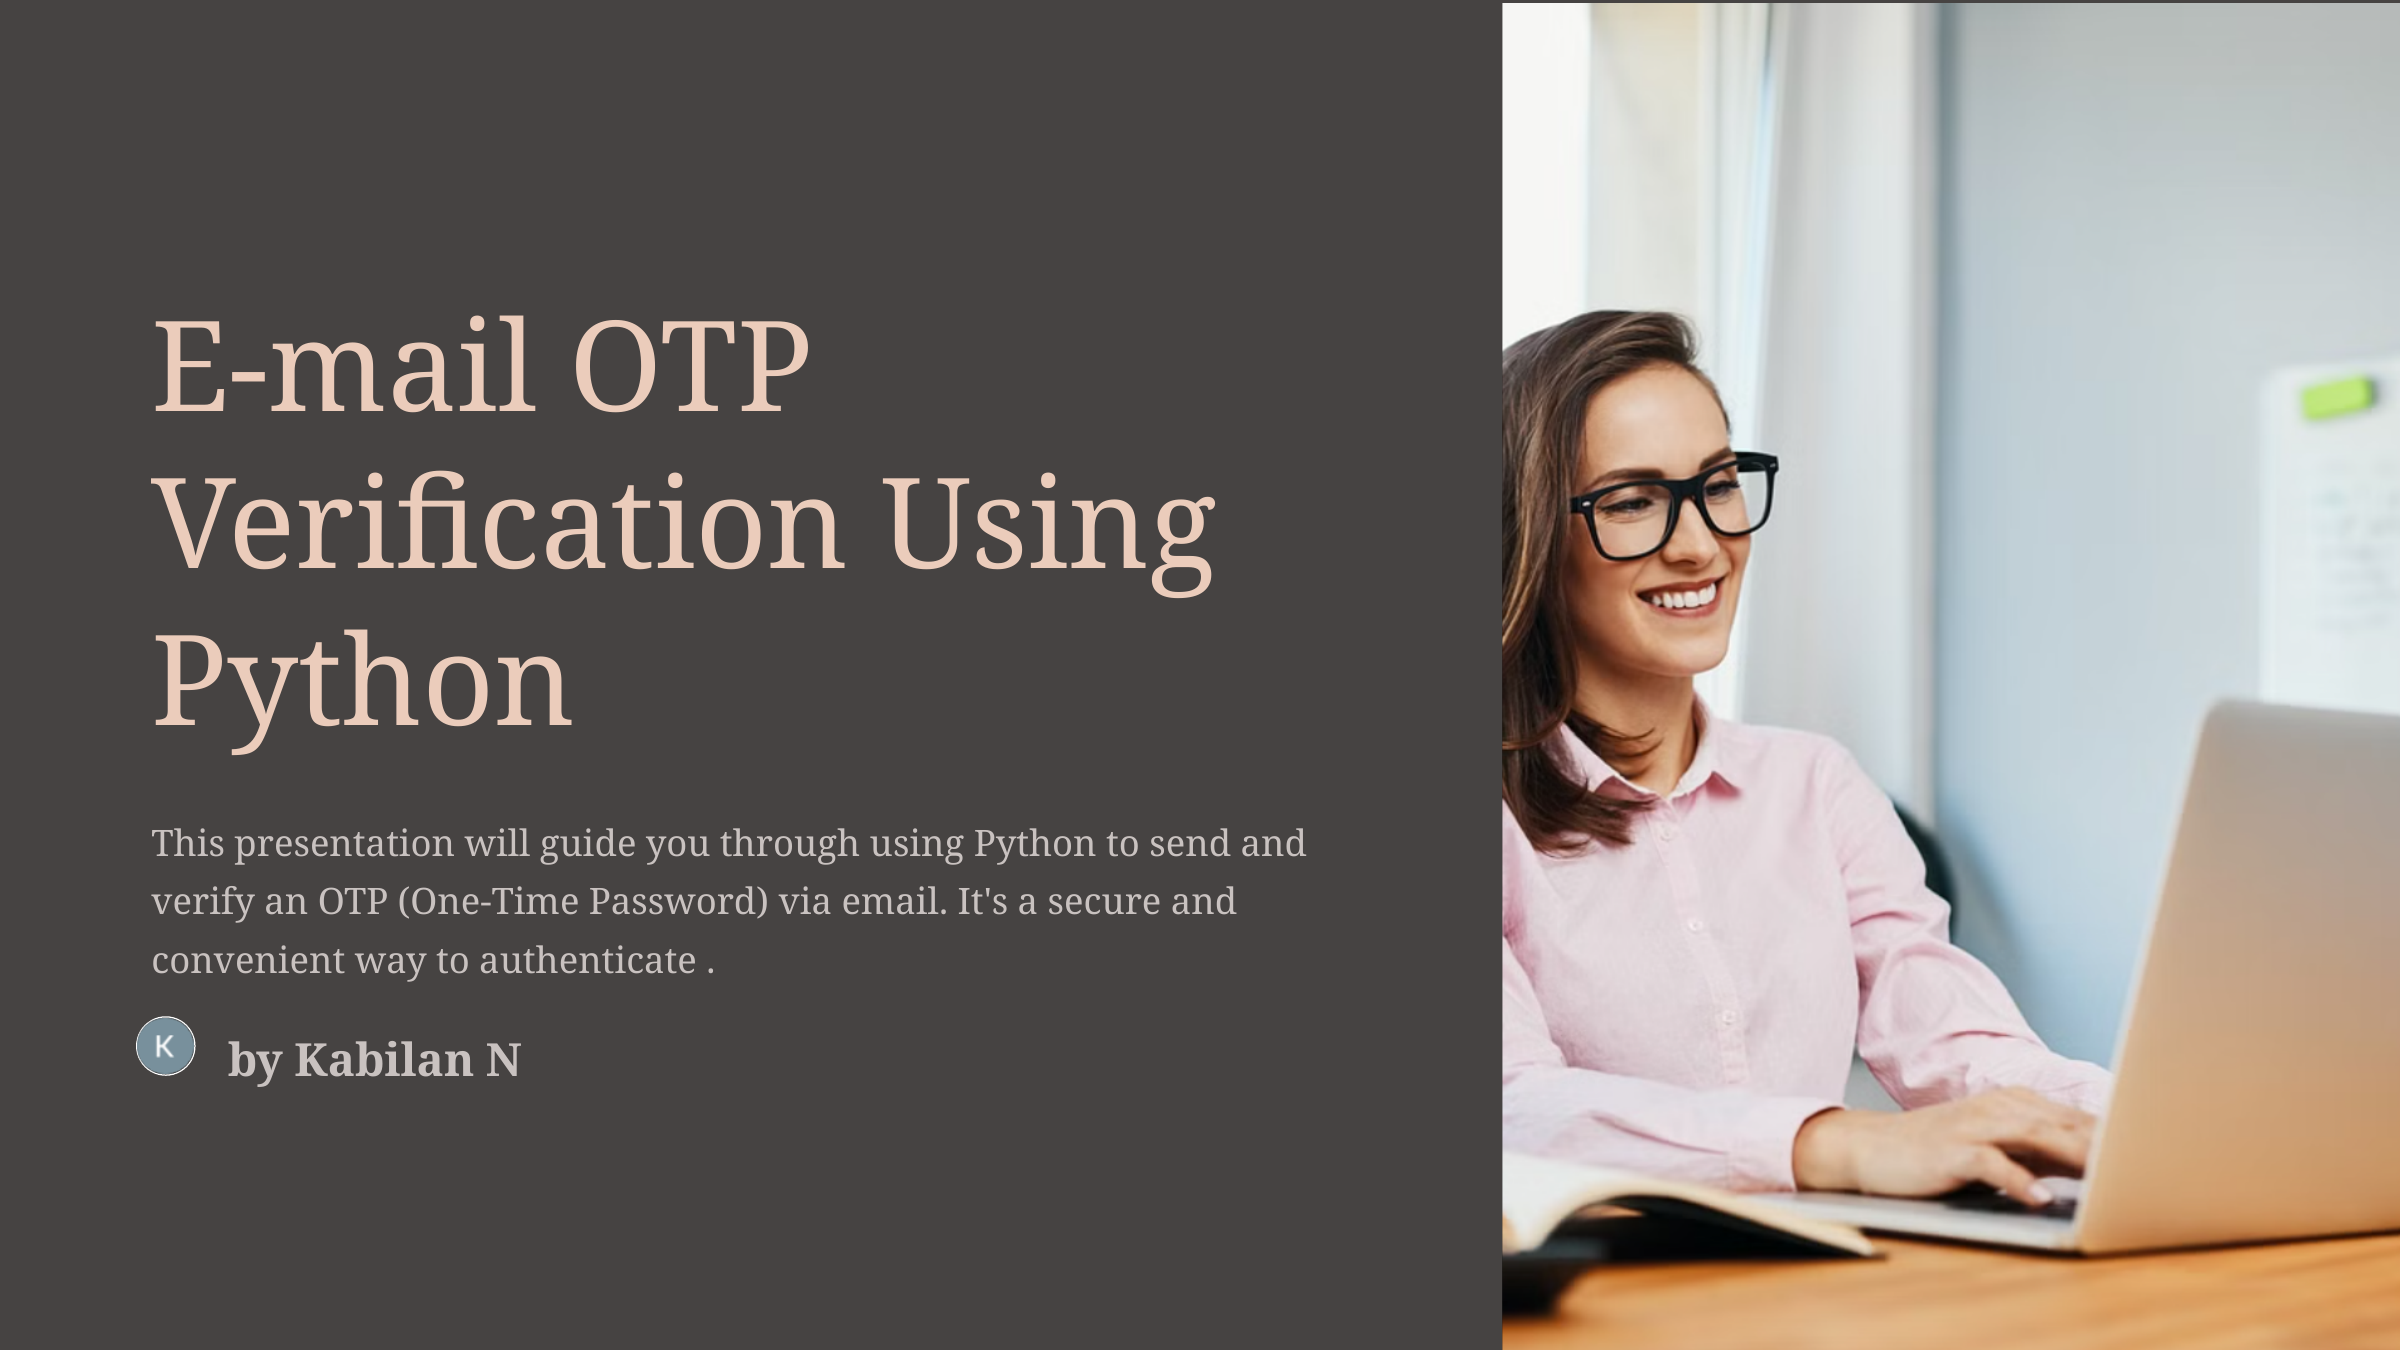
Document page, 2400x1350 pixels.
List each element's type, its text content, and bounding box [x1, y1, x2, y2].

picture [137, 1018, 194, 1074]
text_box [0, 0, 2400, 1350]
text_box by Kabilan N [213, 1014, 514, 1078]
text_box E-mail OTP Verification Using Python [136, 272, 1364, 744]
text_box This presentation will guide you through using Python to send and verify an OTP (One-Time Password) via email. It's a secure and convenient way to authenticate . [136, 798, 1364, 974]
picture [1501, 3, 2400, 1350]
